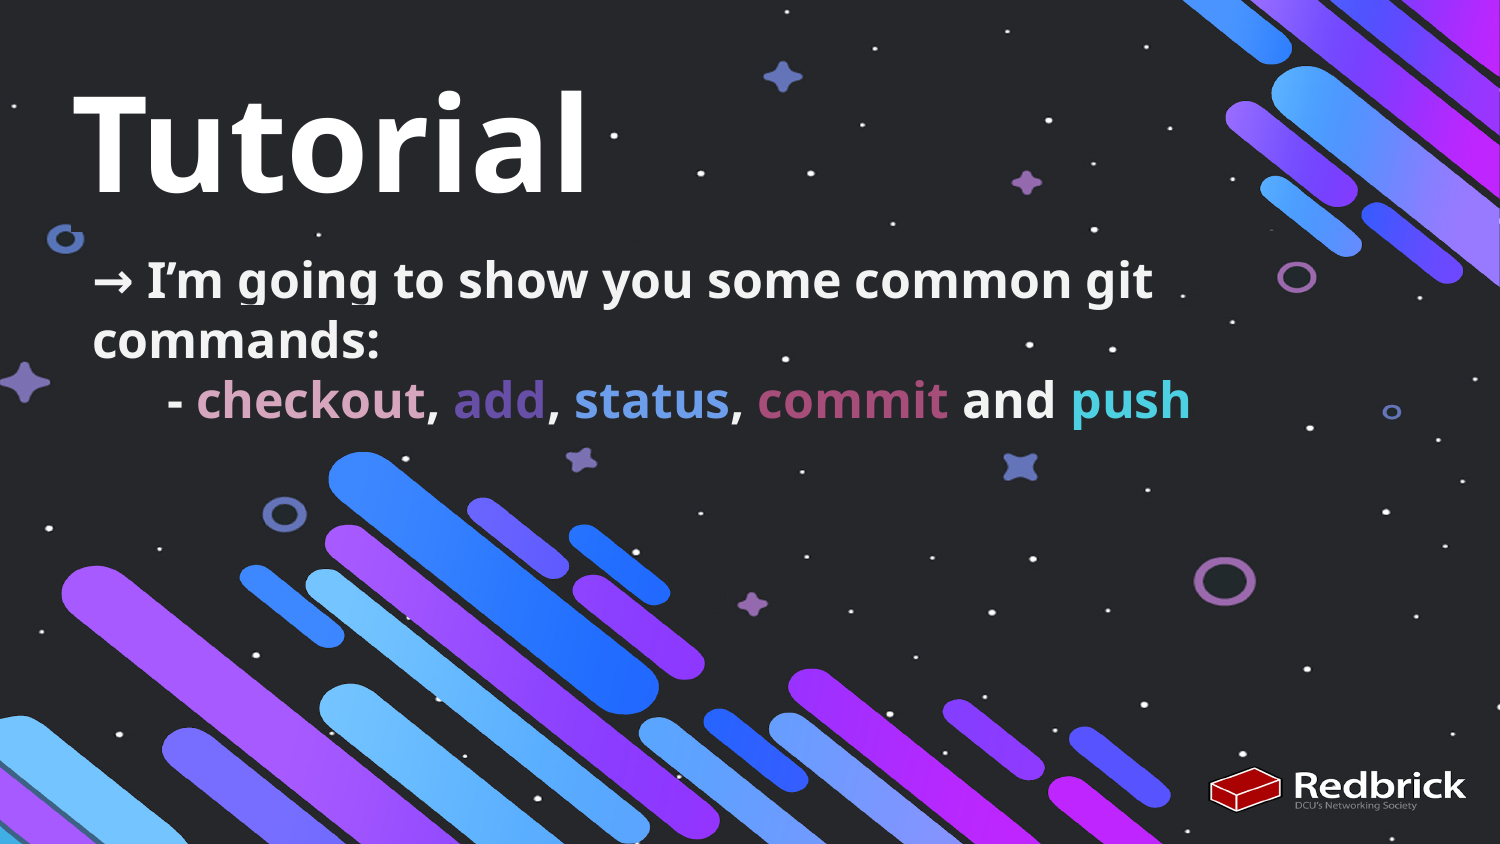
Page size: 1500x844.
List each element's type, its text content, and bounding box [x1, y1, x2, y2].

title Tutorial [56, 19, 1111, 235]
text_box → I’m going to show you some common git commands: - checkout, add, status, commit and push [77, 234, 1330, 396]
picture [0, 0, 1500, 844]
